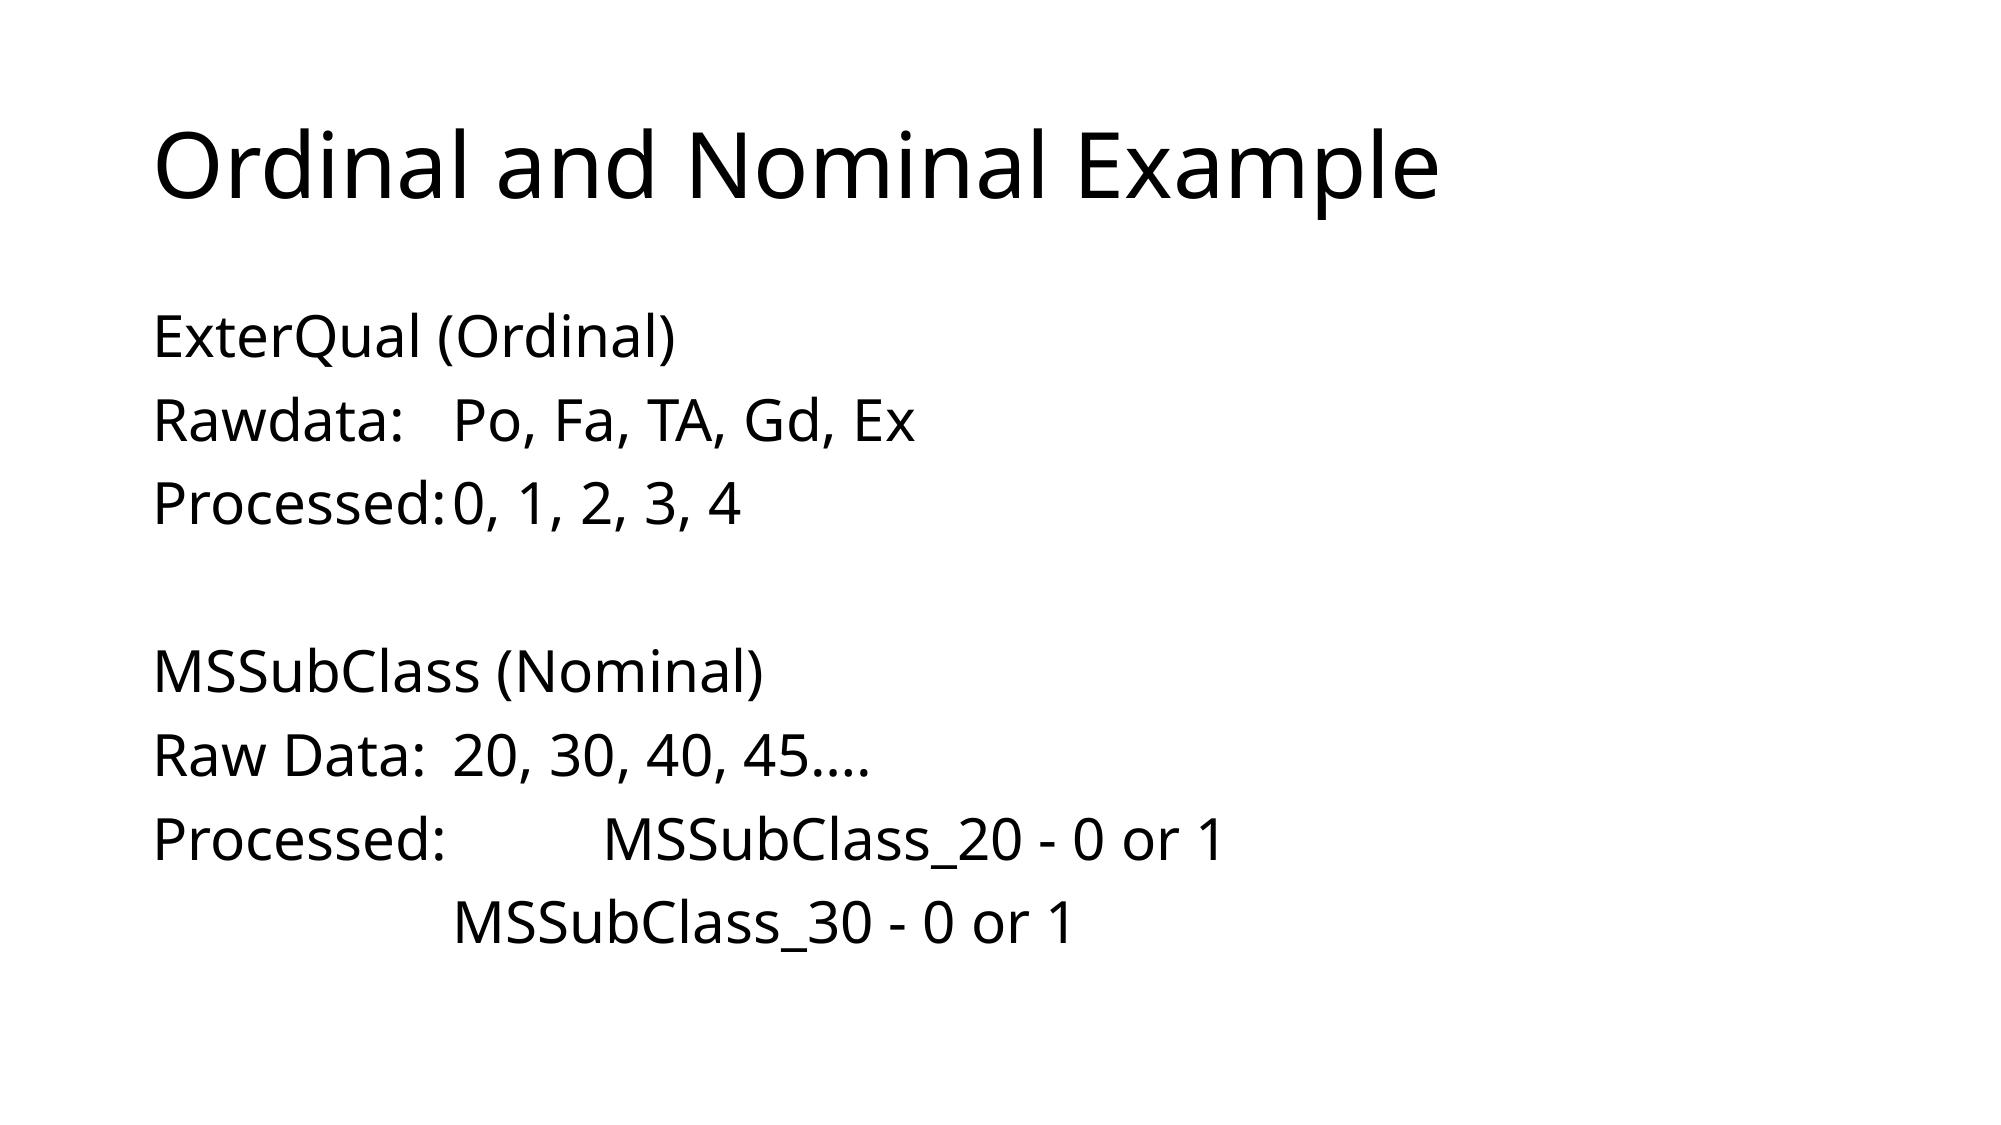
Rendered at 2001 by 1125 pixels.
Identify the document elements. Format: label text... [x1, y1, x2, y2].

title Ordinal and Nominal Example [137, 59, 1863, 278]
list ExterQual (Ordinal) Rawdata: Po, Fa, TA, Gd, Ex Processed: 0, 1, 2, 3, 4 MSSubClass (Nominal) Raw Data: 20, 30, 40, 45…. Processed: MSSubClass_20 - 0 or 1 MSSubClass_30 - 0 or 1 [137, 299, 1863, 1014]
